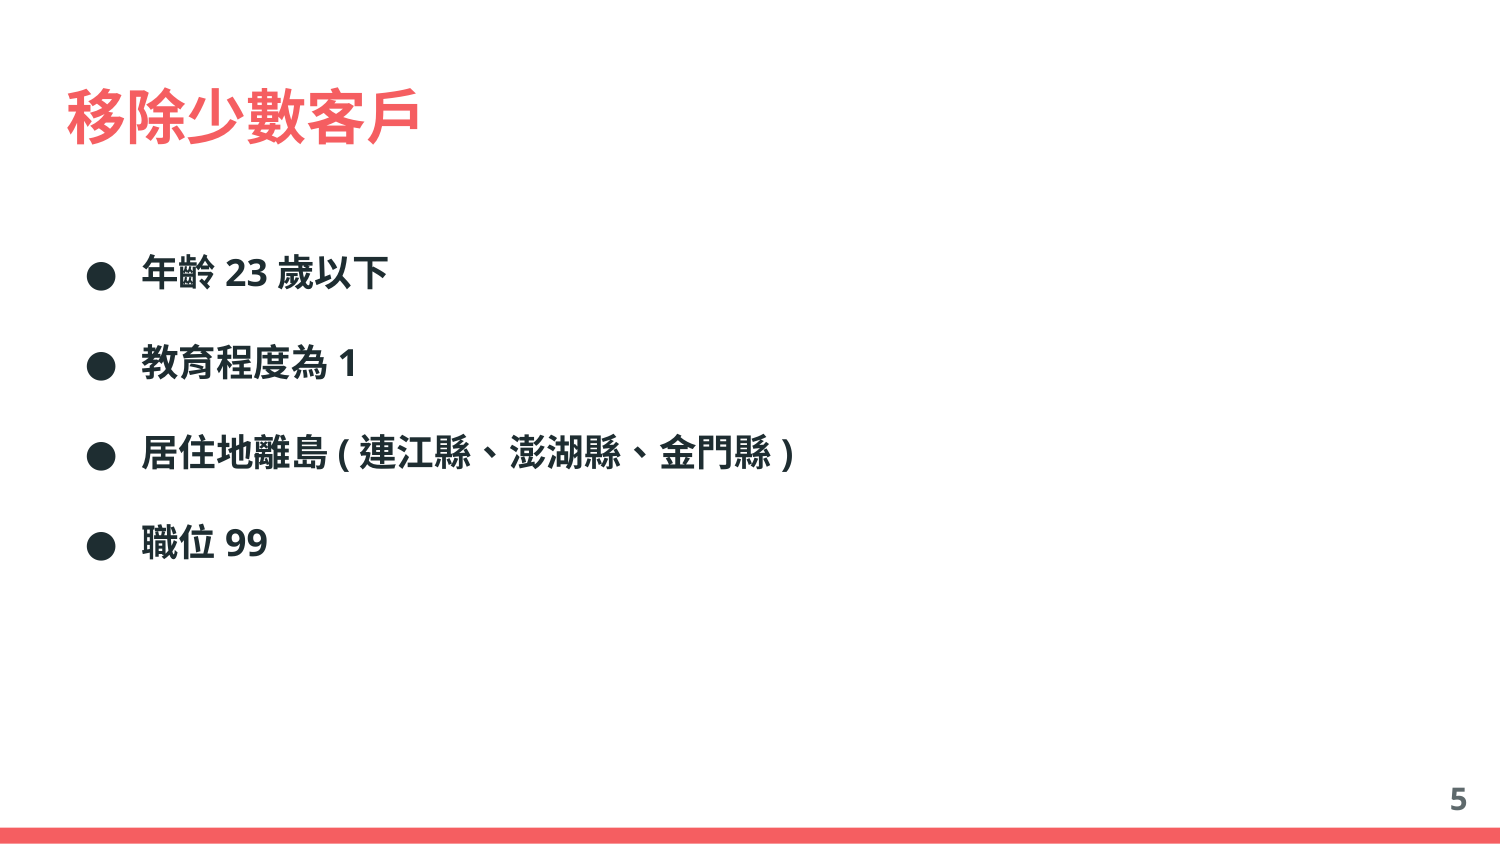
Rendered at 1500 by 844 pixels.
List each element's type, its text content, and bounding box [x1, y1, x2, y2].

list 年齡23歲以下 教育程度為1 居住地離島(連江縣、澎湖縣、金門縣) 職位99 [51, 189, 1449, 750]
title 移除少數客戶 [51, 64, 1449, 167]
slide_number 5 [1392, 767, 1483, 833]
